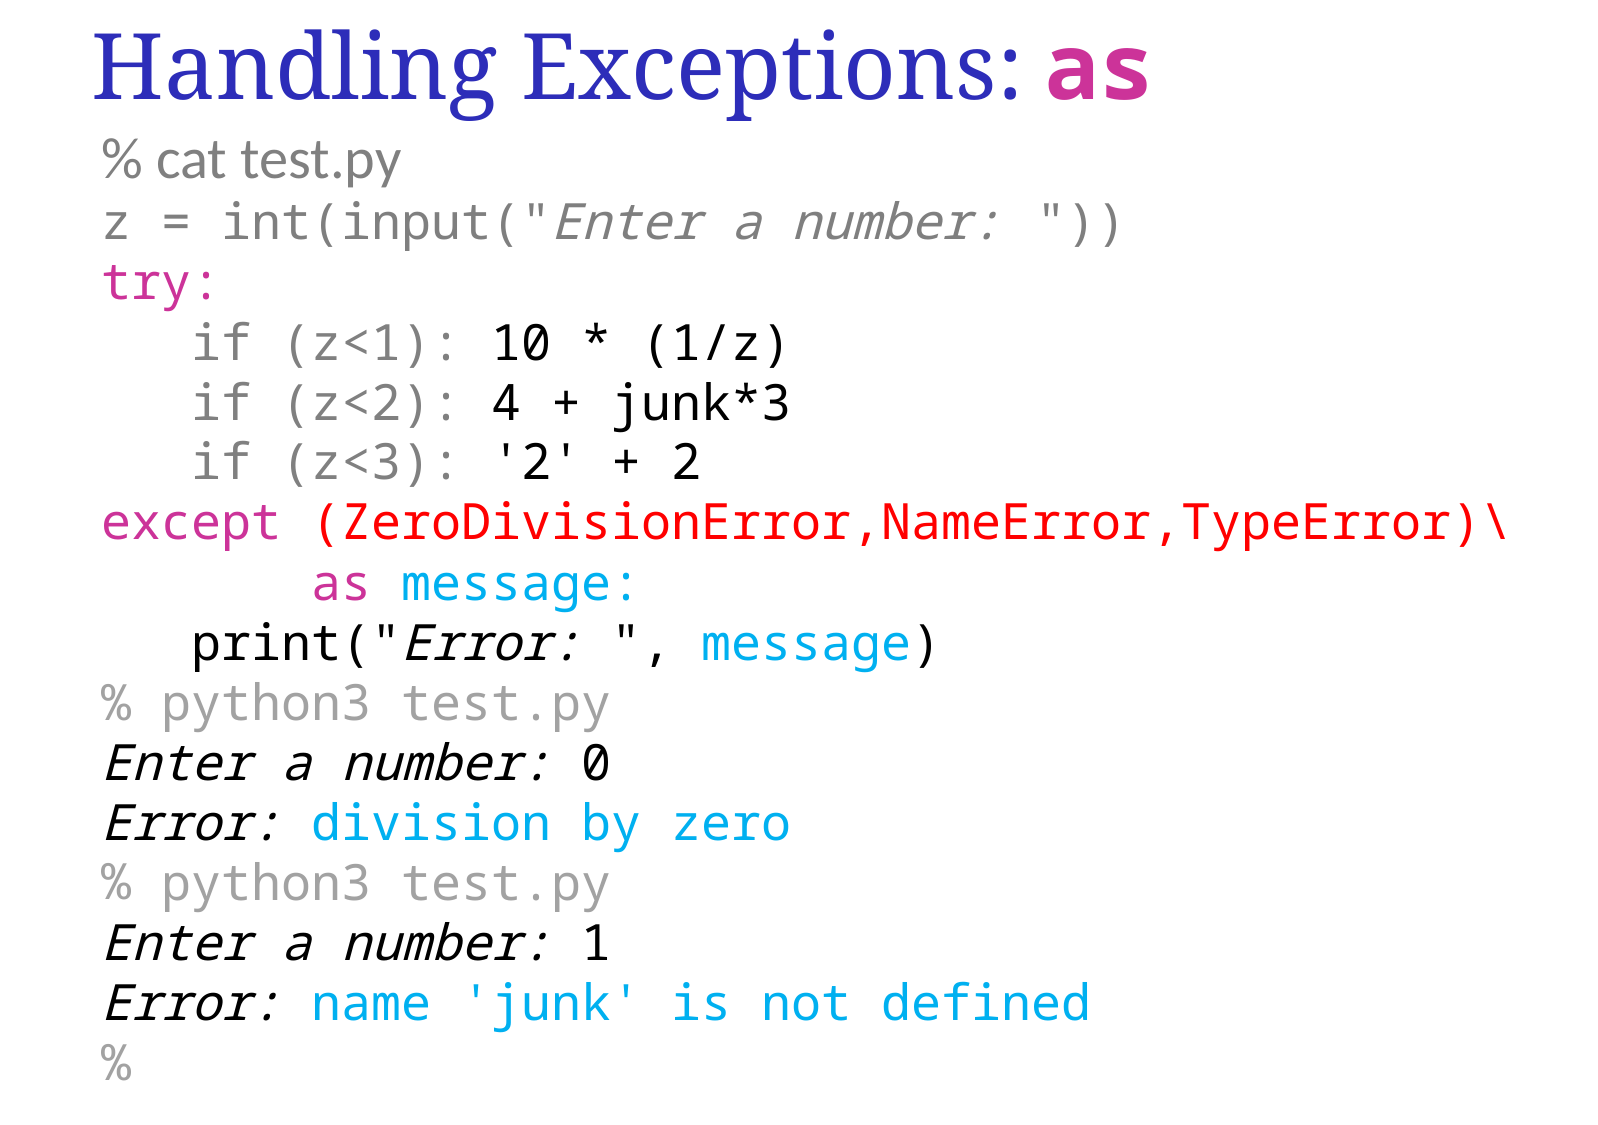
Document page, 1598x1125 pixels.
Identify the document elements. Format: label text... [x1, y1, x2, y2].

text_box Handling Exceptions: as [76, 0, 1549, 125]
text_box % cat test.py z = int(input("Enter a number: ")) try: if (z<1): 10 * (1/z) if (z<2): 4 + junk*3 if (z<3): '2' + 2 except (ZeroDivisionError,NameError,TypeError)\ as message: print("Error: ", message) % python3 test.py Enter a number: 0 Error: division by zero python3 test.py Enter a number: 1 Error: name 'junk' is not defined % [86, 125, 1549, 1117]
